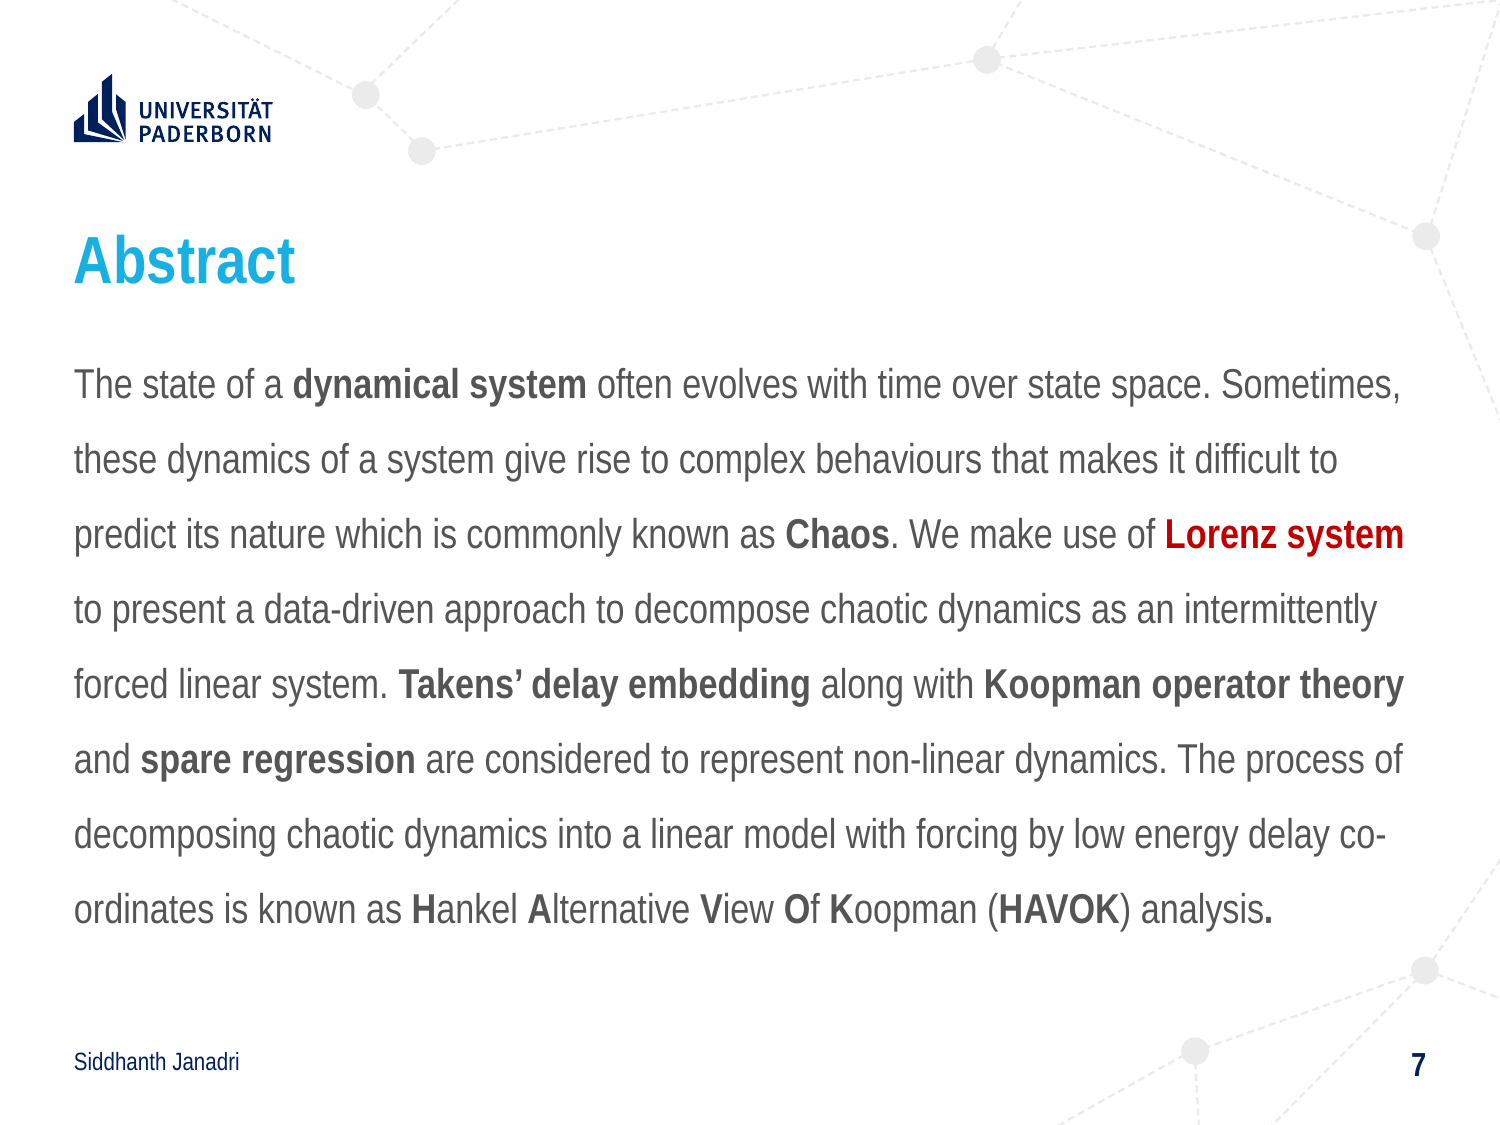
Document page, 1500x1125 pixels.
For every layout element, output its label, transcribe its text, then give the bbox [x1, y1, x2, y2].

list The state of a dynamical system often evolves with time over state space. Sometimes, these dynamics of a system give rise to complex behaviours that makes it difficult to predict its nature which is commonly known as Chaos. We make use of Lorenz system to present a data-driven approach to decompose chaotic dynamics as an intermittently forced linear system. Takens’ delay embedding along with Koopman operator theory and spare regression are considered to represent non-linear dynamics. The process of decomposing chaotic dynamics into a linear model with forcing by low energy delay co-ordinates is known as Hankel Alternative View Of Koopman (HAVOK) analysis. [73, 332, 1427, 1018]
slide_number 7 [1308, 1042, 1427, 1091]
title Abstract [73, 224, 1427, 315]
footer Siddhanth Janadri [73, 1042, 1191, 1091]
